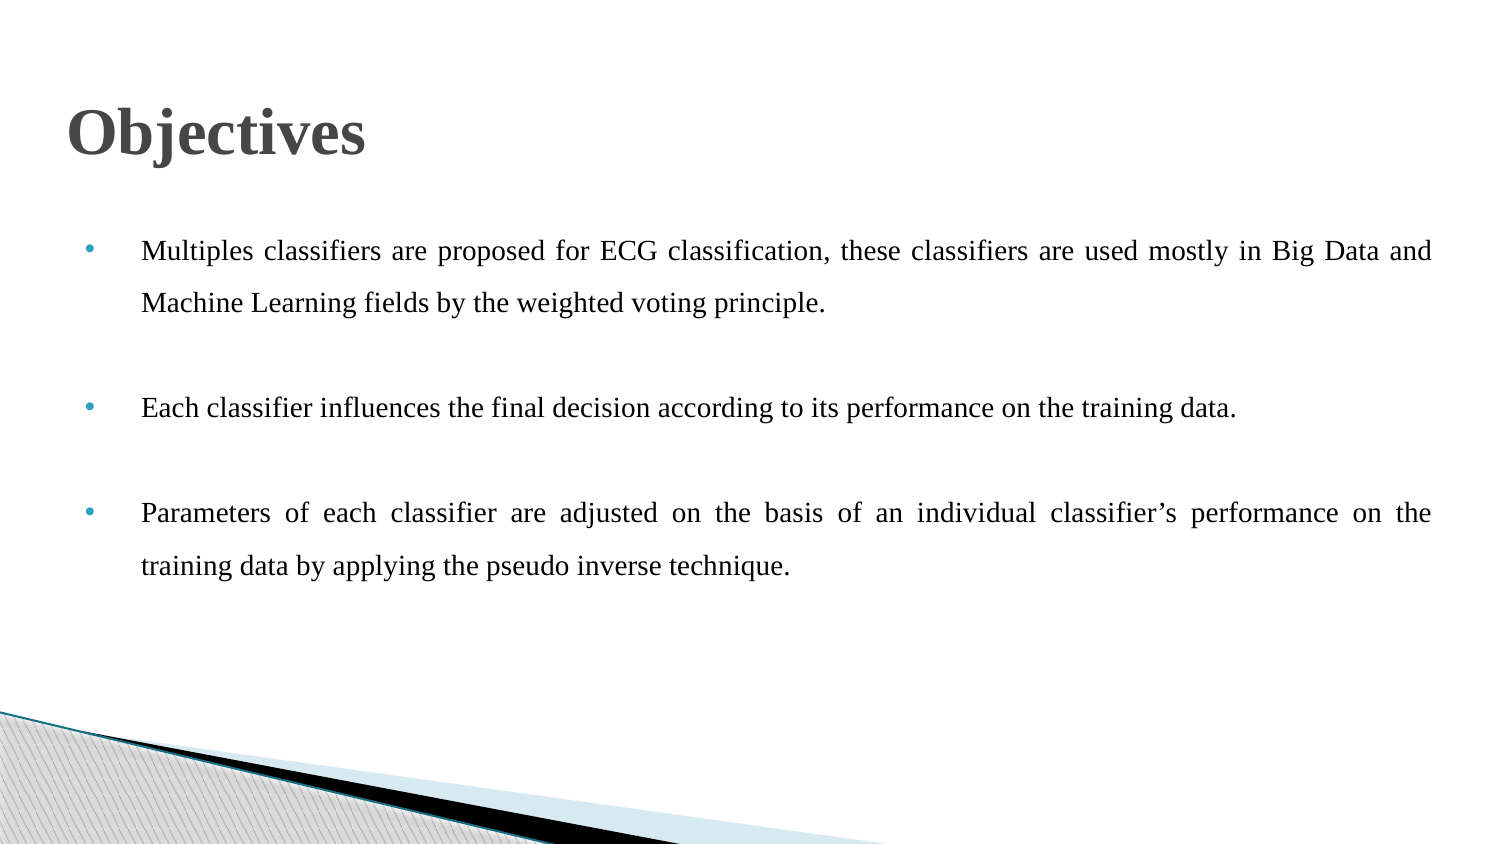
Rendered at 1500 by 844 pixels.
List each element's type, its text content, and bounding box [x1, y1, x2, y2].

list Multiples classifiers are proposed for ECG classification, these classifiers are used mostly in Big Data and Machine Learning fields by the weighted voting principle. Each classifier influences the final decision according to its performance on the training data. Parameters of each classifier are adjusted on the basis of an individual classifier’s performance on the training data by applying the pseudo inverse technique. [51, 198, 1449, 759]
title Objectives [51, 72, 1449, 167]
